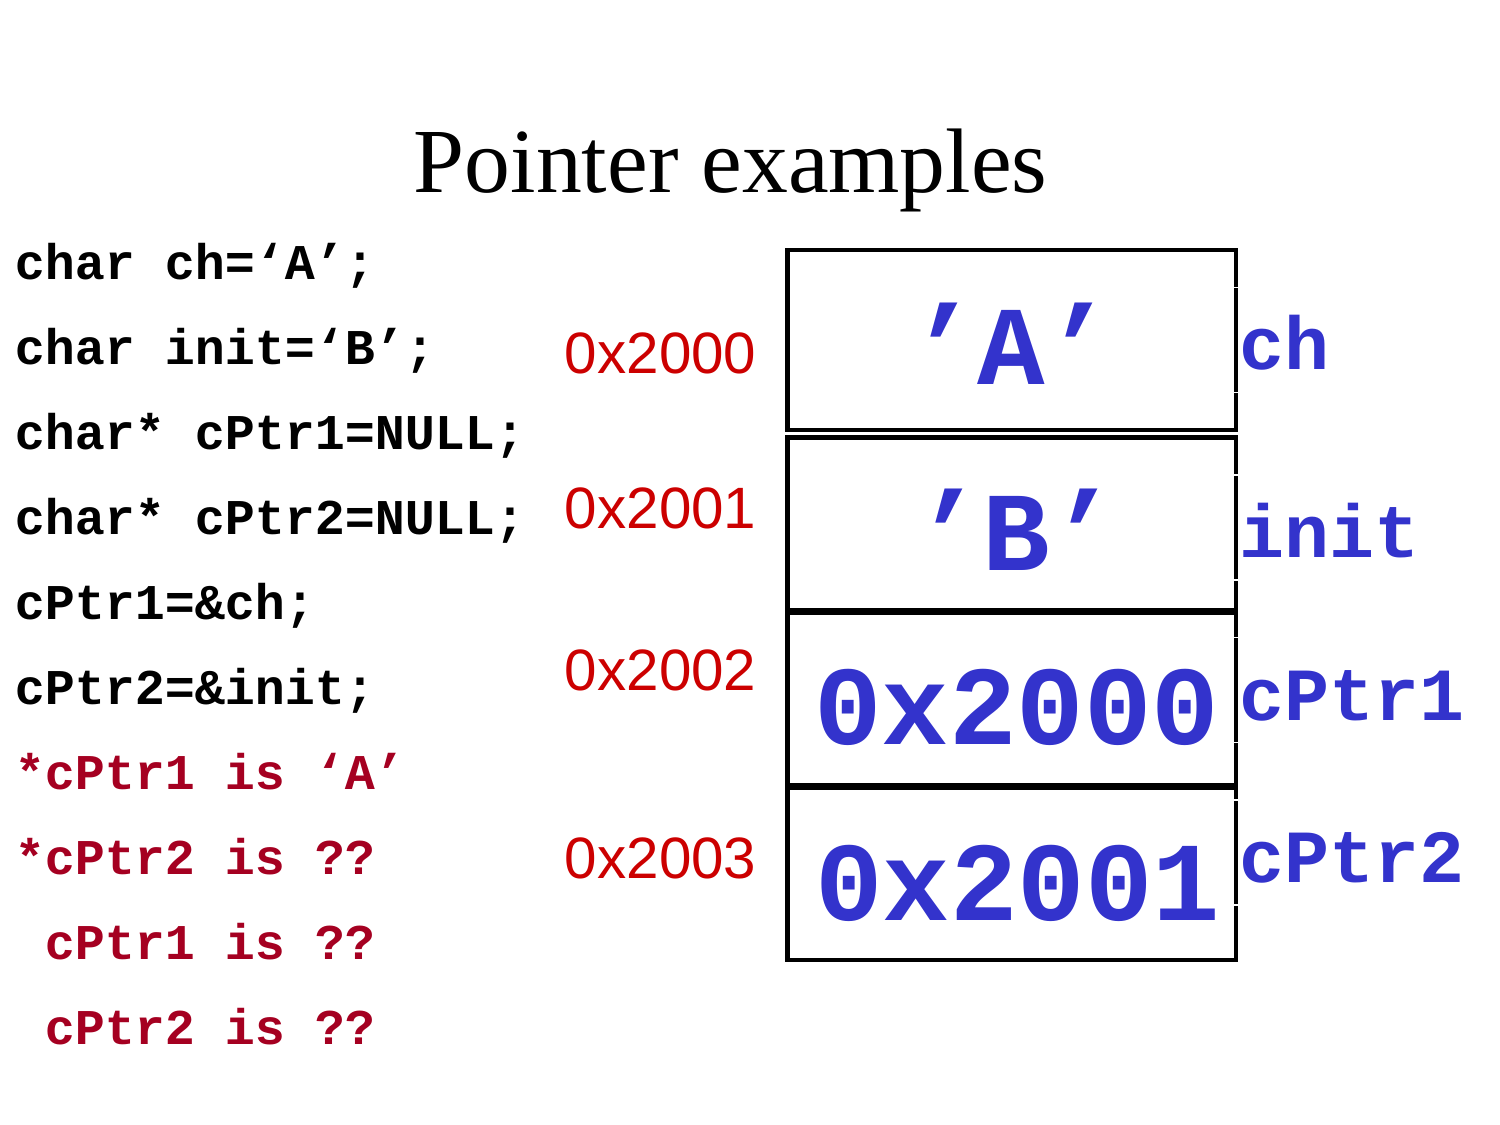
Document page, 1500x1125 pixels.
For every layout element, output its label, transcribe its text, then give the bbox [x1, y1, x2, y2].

text_box 0x2001 [563, 462, 775, 548]
text_box [787, 612, 1236, 785]
text_box cPtr1 [1235, 637, 1500, 743]
text_box ’A’ [787, 250, 1236, 431]
text_box 0x2003 [549, 812, 775, 898]
text_box [787, 787, 1236, 960]
text_box ’B’ [900, 450, 1133, 600]
text_box cPtr2 [1224, 799, 1500, 906]
text_box char ch=‘A’; char init=‘B’; char* cPtr1=NULL; char* cPtr2=NULL; cPtr1=&ch; cPtr2=&init; *cPtr1 is ‘A’ *cPtr2 is ?? cPtr1 is ?? cPtr2 is ?? [0, 221, 563, 1062]
text_box init [1224, 474, 1450, 580]
text_box 0x2000 [799, 625, 1235, 775]
text_box 0x2002 [549, 624, 775, 711]
text_box 0x2000 [563, 307, 775, 393]
text_box Pointer examples [49, 62, 1413, 250]
text_box [787, 437, 1236, 610]
text_box ch [1224, 287, 1400, 393]
text_box 0x2001 [800, 800, 1235, 950]
